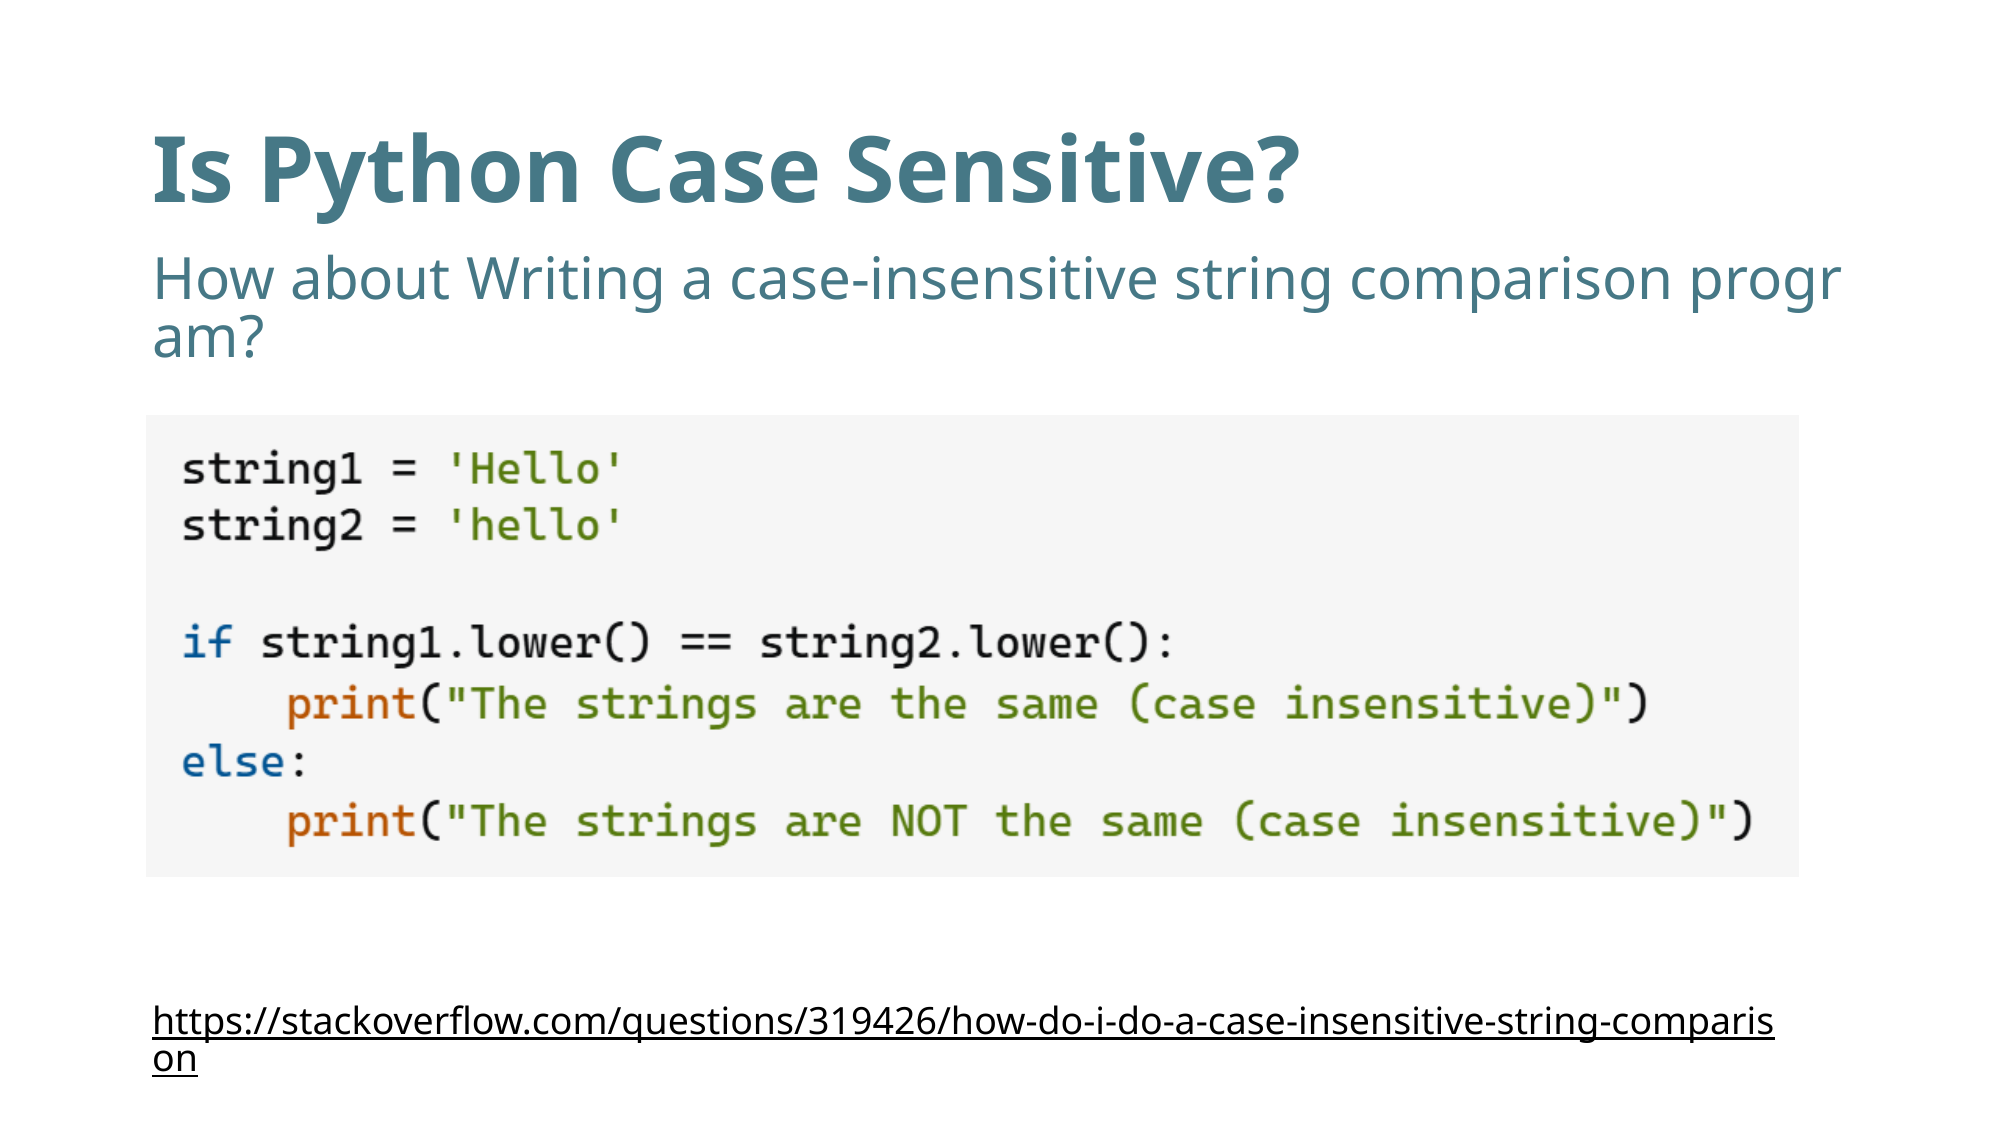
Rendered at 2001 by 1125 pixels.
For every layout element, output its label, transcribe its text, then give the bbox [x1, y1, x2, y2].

picture [146, 414, 1799, 877]
text_box How about Writing a case-insensitive string comparison program? [137, 233, 1886, 398]
title Is Python Case Sensitive? [137, 59, 1863, 233]
text_box https://stackoverflow.com/questions/319426/how-do-i-do-a-case-insensitive-string-comparison [137, 989, 1799, 1100]
